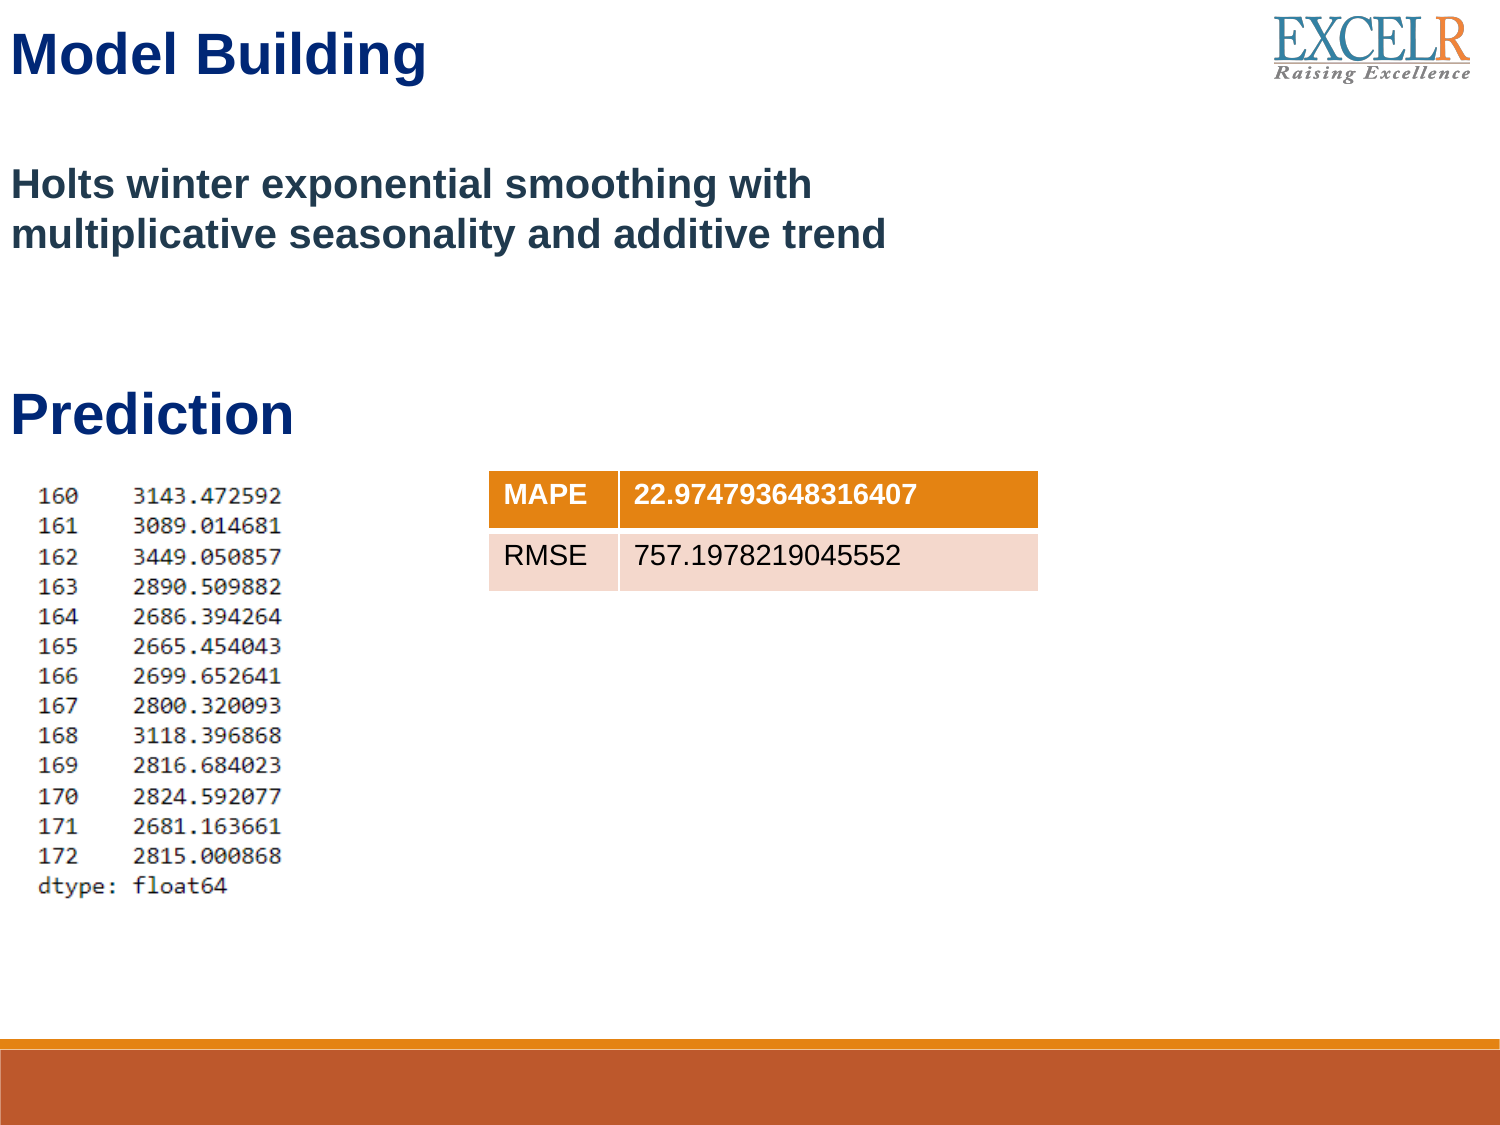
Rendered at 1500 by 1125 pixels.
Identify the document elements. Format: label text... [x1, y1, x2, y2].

text_box [61, 804, 750, 1097]
table_cell 757.1978219045552 [620, 534, 1038, 591]
picture [1274, 16, 1470, 85]
title Model Building Holts winter exponential smoothing with multiplicative seasonality and additive trend Prediction [10, 16, 1040, 150]
table_header MAPE [489, 471, 618, 528]
table_cell RMSE [489, 534, 618, 591]
table_header 22.974793648316407 [620, 471, 1038, 528]
picture [26, 482, 307, 915]
